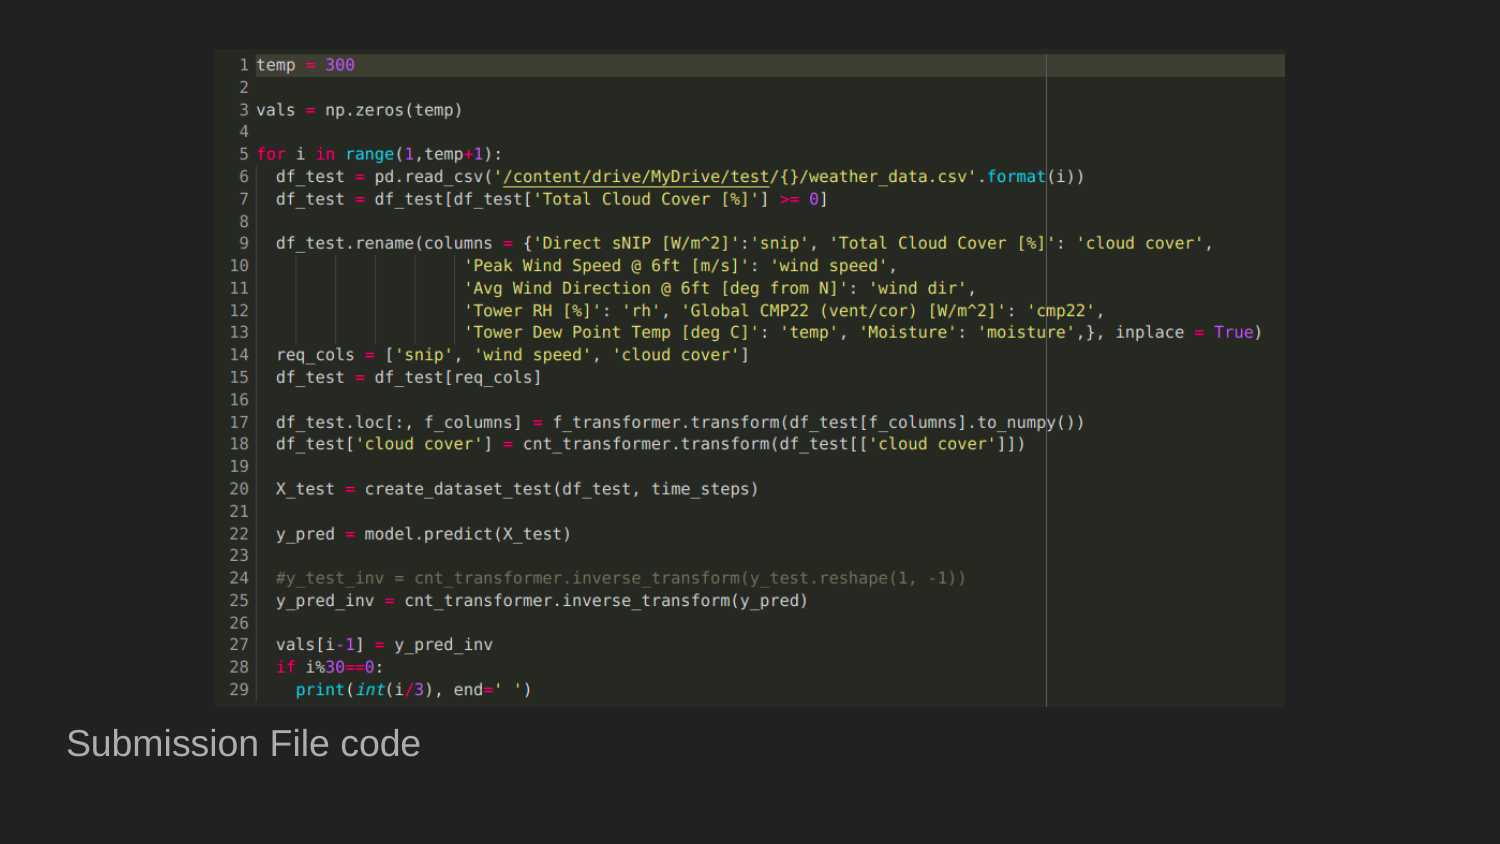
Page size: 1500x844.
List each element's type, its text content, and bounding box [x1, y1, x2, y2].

picture [215, 49, 1285, 707]
list Submission File code [51, 694, 1036, 794]
